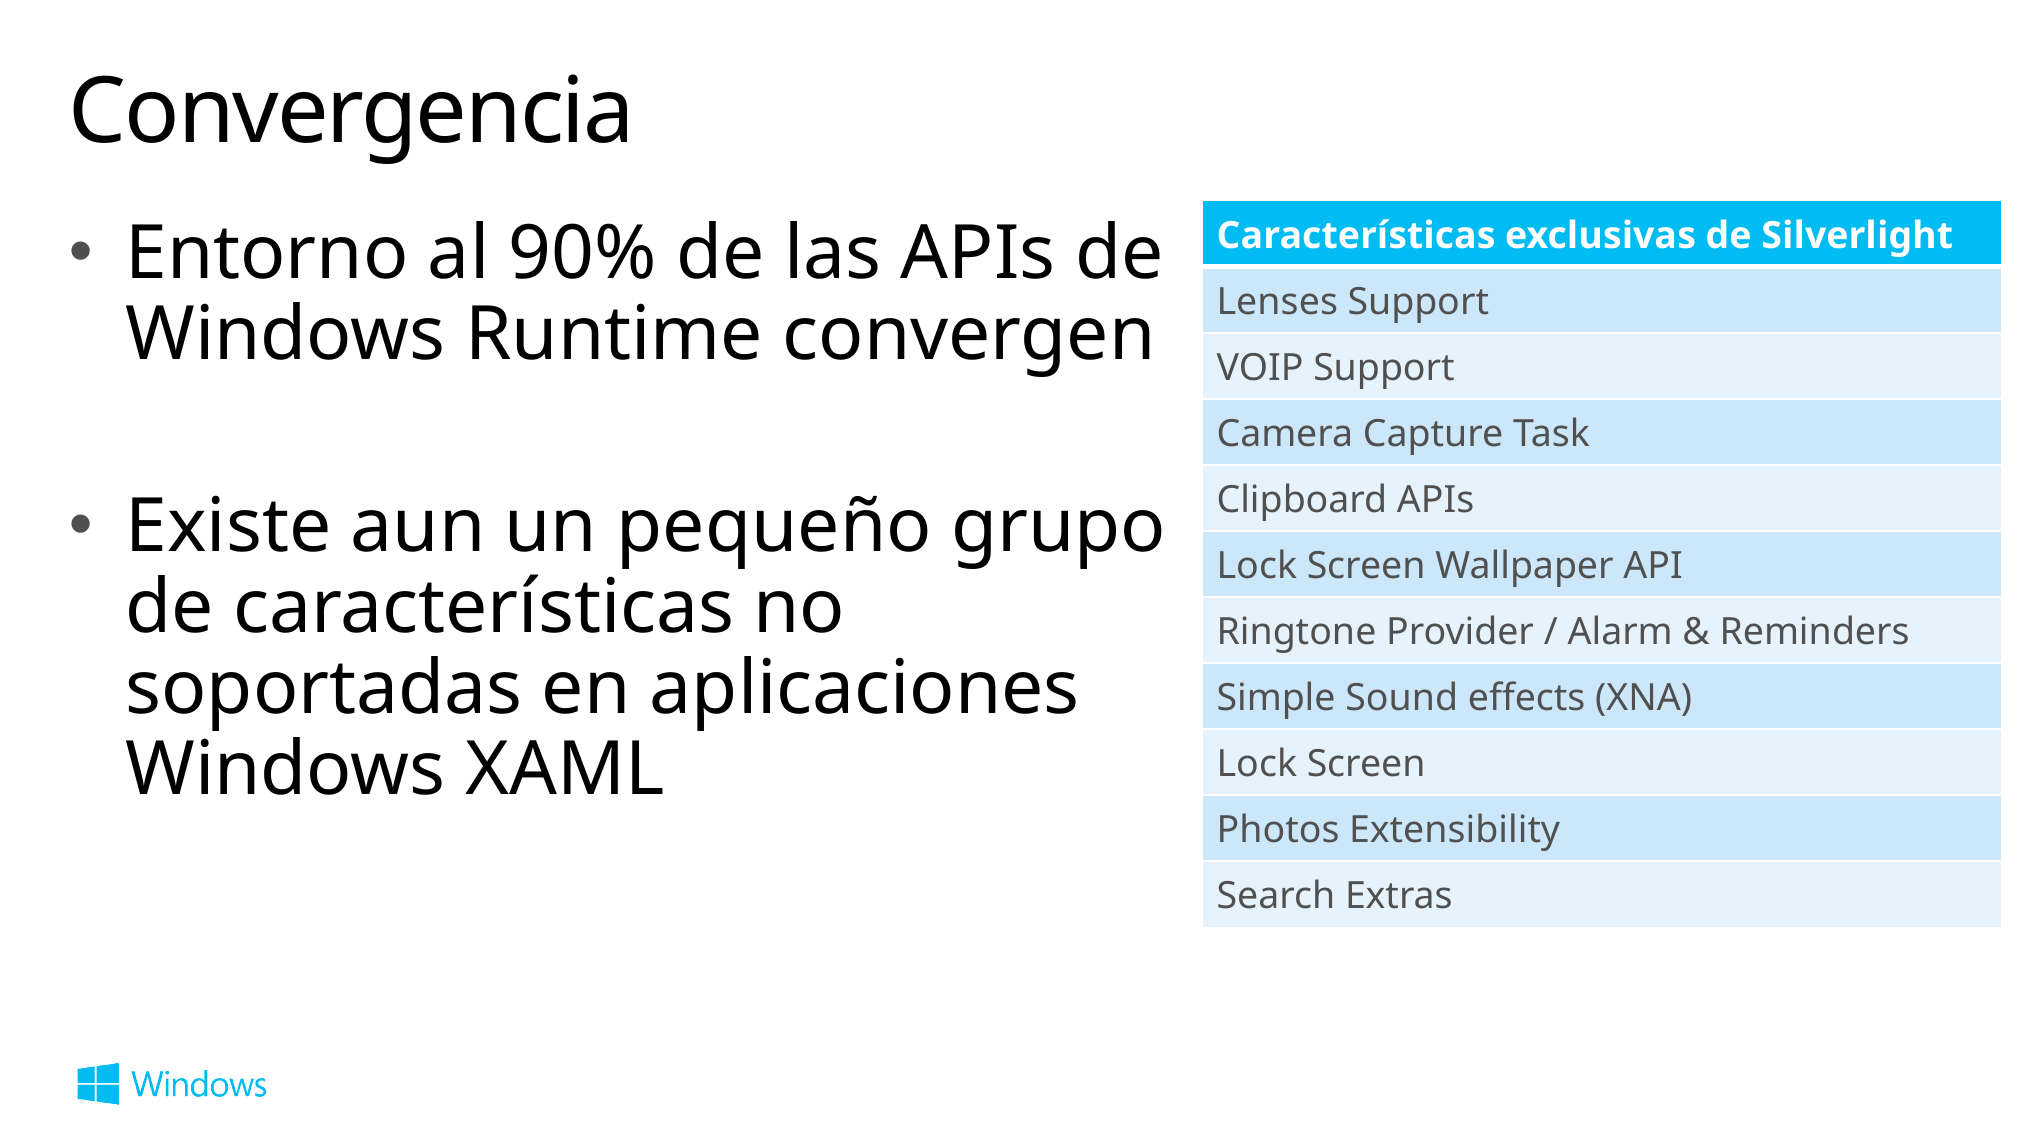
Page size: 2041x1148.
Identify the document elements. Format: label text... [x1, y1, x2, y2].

title Convergencia [45, 48, 1996, 199]
table_cell Simple Sound effects (XNA) [1203, 664, 2001, 728]
picture [61, 1045, 289, 1123]
table_cell Ringtone Provider / Alarm & Reminders [1203, 598, 2001, 662]
list Entorno al 90% de las APIs de Windows Runtime convergen Existe aun un pequeño grupo de características no soportadas en aplicaciones Windows XAML [45, 199, 1202, 757]
table_cell Clipboard APIs [1203, 466, 2001, 530]
table_cell Search Extras [1203, 862, 2001, 927]
table_cell Lock Screen Wallpaper API [1203, 532, 2001, 596]
table_cell Camera Capture Task [1203, 400, 2001, 464]
table_cell VOIP Support [1203, 334, 2001, 398]
table_cell Lenses Support [1203, 269, 2001, 332]
table_cell Lock Screen [1203, 730, 2001, 794]
table_cell Photos Extensibility [1203, 796, 2001, 860]
table_header Características exclusivas de Silverlight [1203, 201, 2001, 264]
